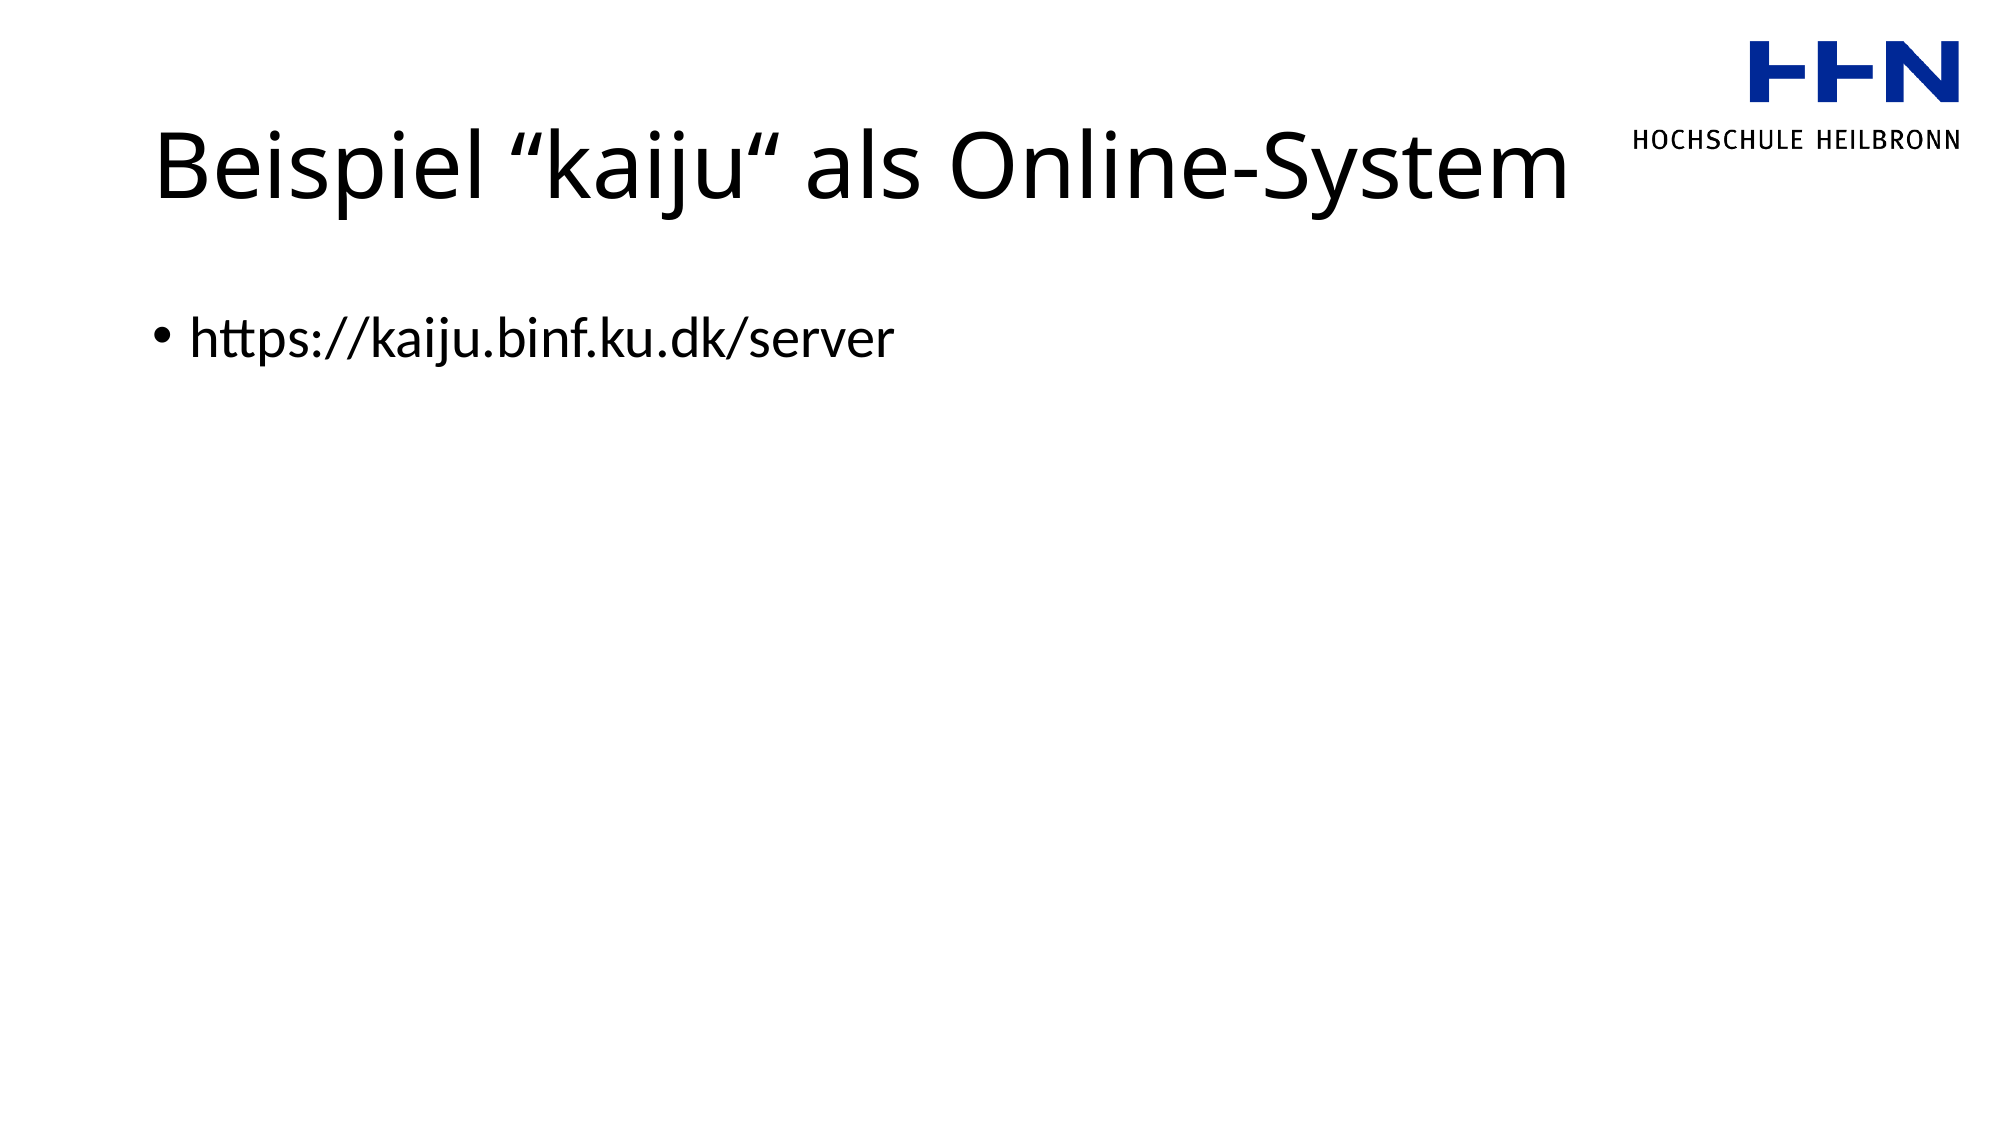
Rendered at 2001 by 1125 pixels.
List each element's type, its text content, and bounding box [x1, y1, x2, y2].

picture [1591, 0, 2000, 191]
title Beispiel “kaiju“ als Online-System [137, 59, 1863, 278]
list https://kaiju.binf.ku.dk/server [137, 299, 1863, 1014]
